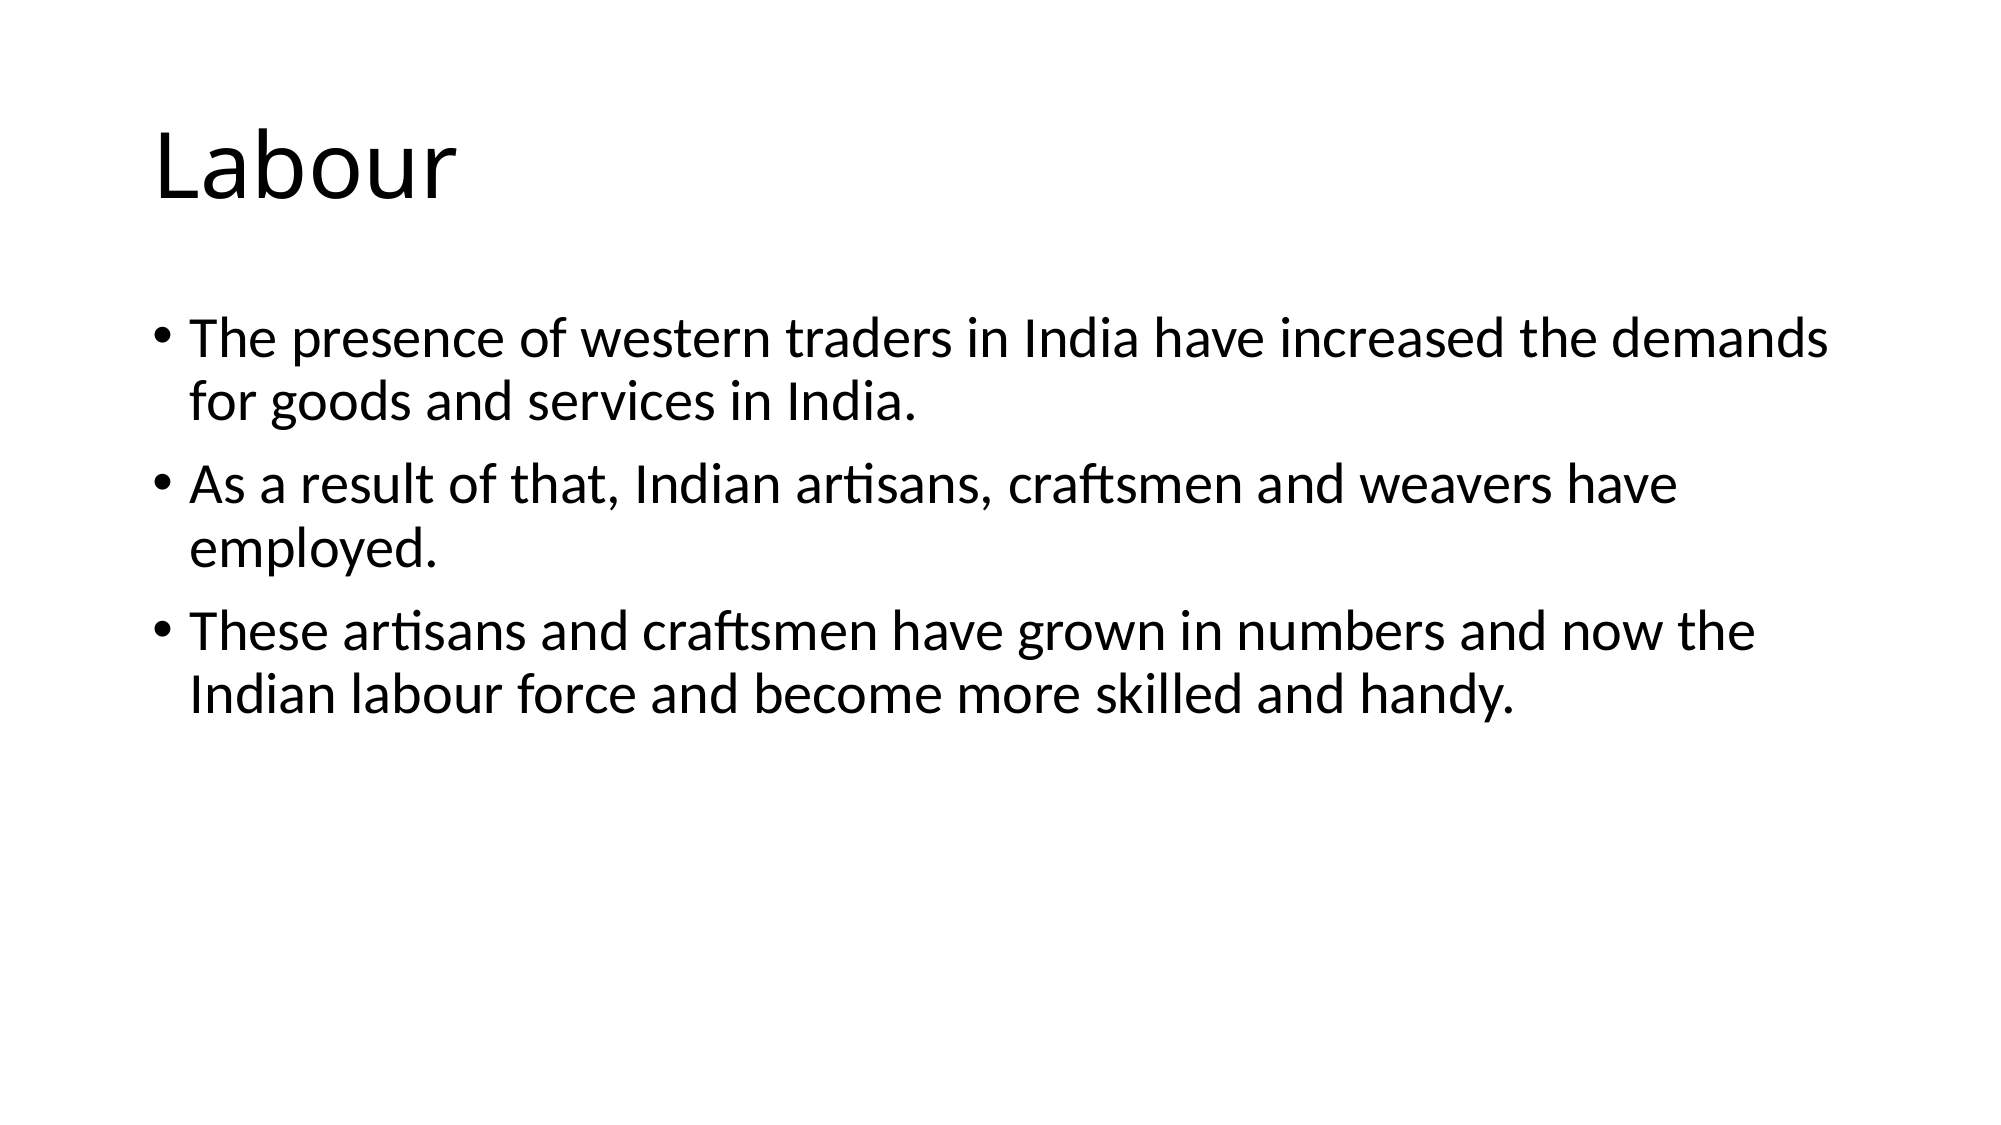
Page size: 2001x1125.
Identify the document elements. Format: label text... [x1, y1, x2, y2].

title Labour [137, 59, 1863, 278]
list The presence of western traders in India have increased the demands for goods and services in India. As a result of that, Indian artisans, craftsmen and weavers have employed. These artisans and craftsmen have grown in numbers and now the Indian labour force and become more skilled and handy. [137, 299, 1863, 1014]
